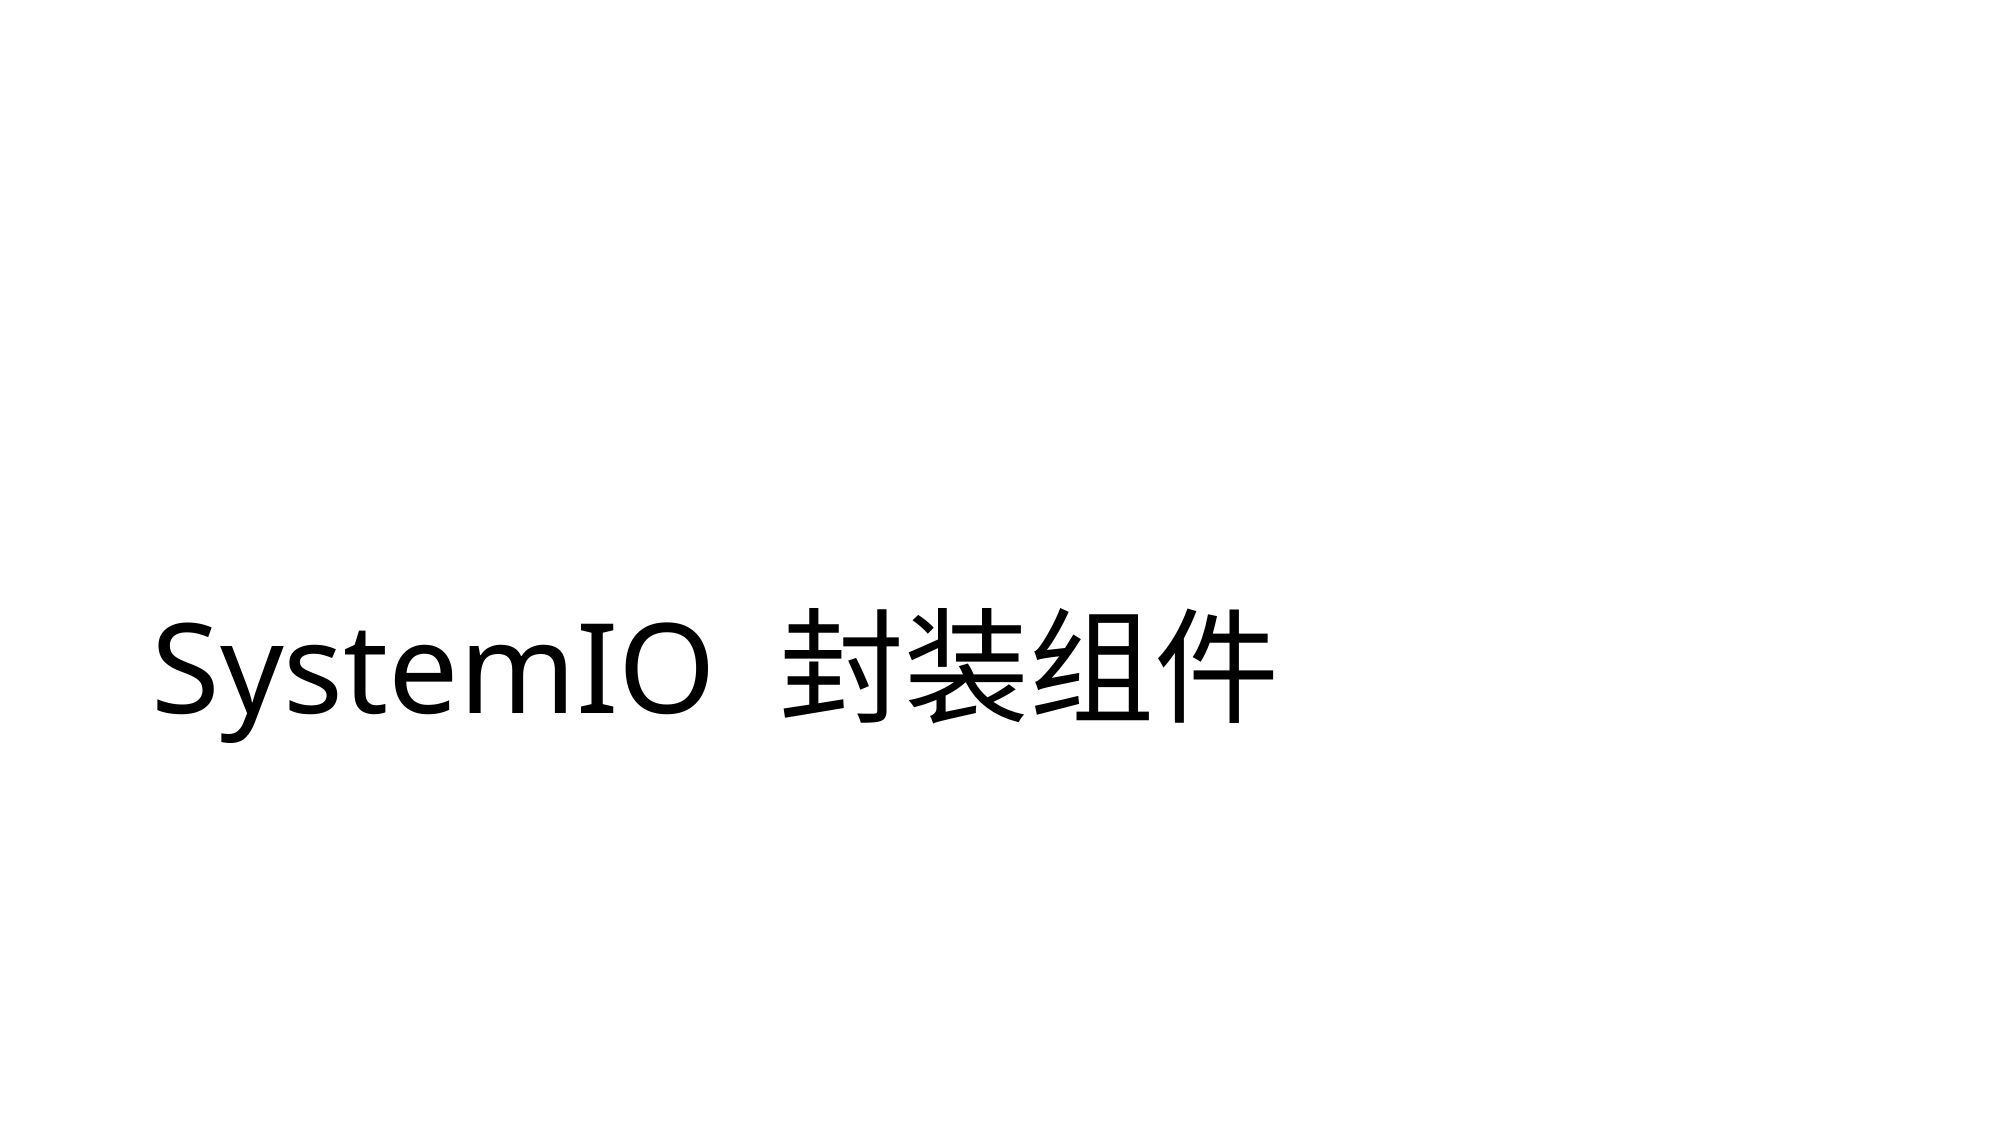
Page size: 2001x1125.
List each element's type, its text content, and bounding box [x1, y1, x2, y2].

title SystemIO 封装组件 [136, 280, 1862, 749]
